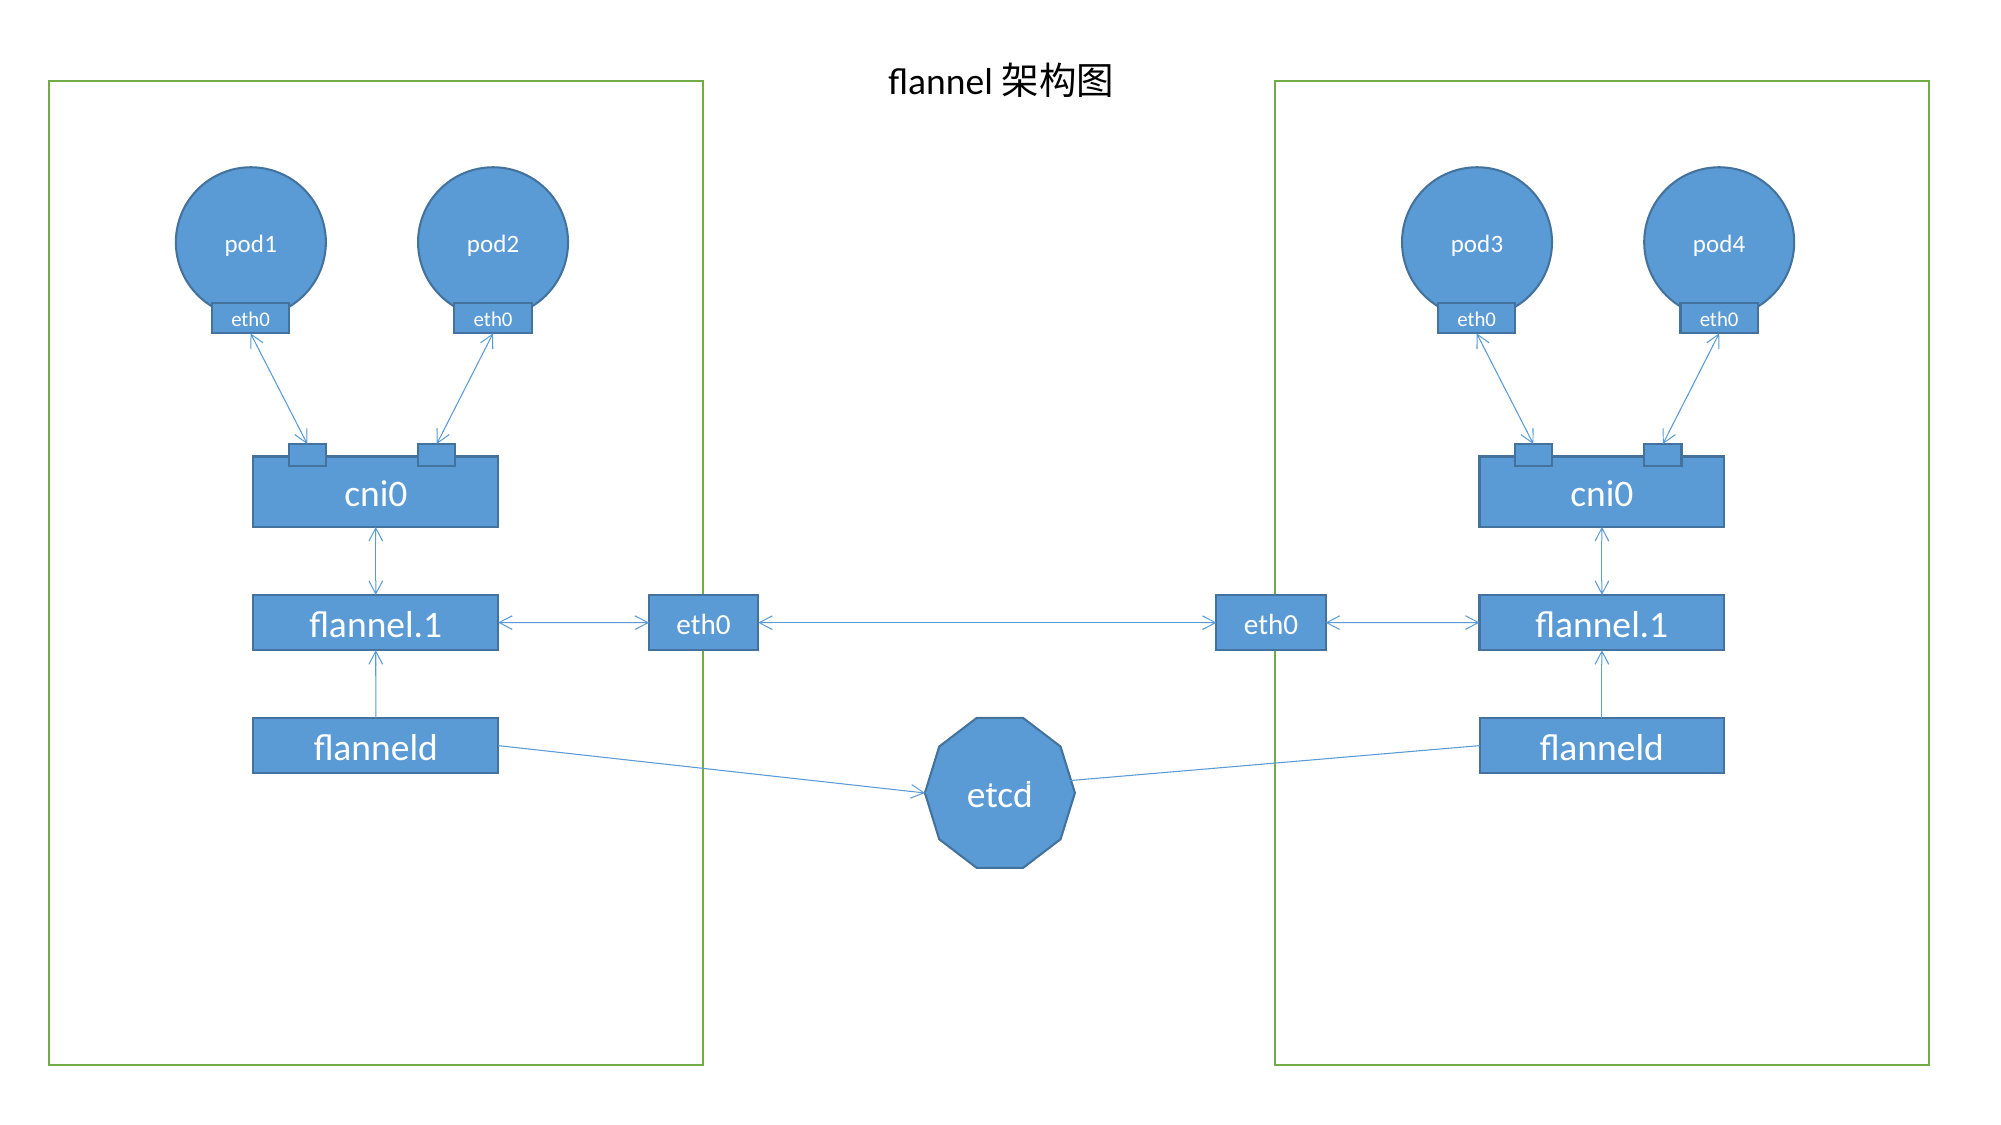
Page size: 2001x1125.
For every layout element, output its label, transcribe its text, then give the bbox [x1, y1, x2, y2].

text_box eth0 [648, 594, 759, 651]
text_box eth0 [453, 302, 533, 334]
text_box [498, 745, 926, 794]
text_box pod1 [174, 166, 327, 308]
text_box eth0 [211, 302, 290, 334]
text_box eth0 [1679, 302, 1759, 334]
text_box pod2 [417, 166, 570, 307]
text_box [250, 333, 308, 445]
text_box [417, 443, 456, 467]
text_box pod4 [1643, 166, 1796, 307]
text_box cni0 [1478, 455, 1725, 528]
text_box flannel.1 [252, 594, 499, 651]
text_box [1514, 443, 1553, 467]
text_box flanneld [252, 717, 499, 774]
text_box cni0 [252, 455, 499, 528]
text_box etcd [924, 781, 1076, 869]
text_box eth0 [1215, 594, 1327, 651]
text_box [48, 80, 704, 1066]
text_box pod3 [1400, 166, 1554, 308]
text_box flannel.1 [1478, 594, 1725, 651]
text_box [1074, 745, 1480, 794]
text_box flanneld [1479, 717, 1725, 774]
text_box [436, 333, 494, 445]
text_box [1476, 333, 1534, 445]
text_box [1662, 333, 1720, 445]
text_box [1274, 80, 1930, 1066]
text_box flannel架构图 [786, 49, 1217, 110]
text_box [288, 443, 327, 467]
text_box etcd [926, 716, 1072, 791]
text_box eth0 [1437, 302, 1516, 334]
text_box [1643, 443, 1683, 467]
